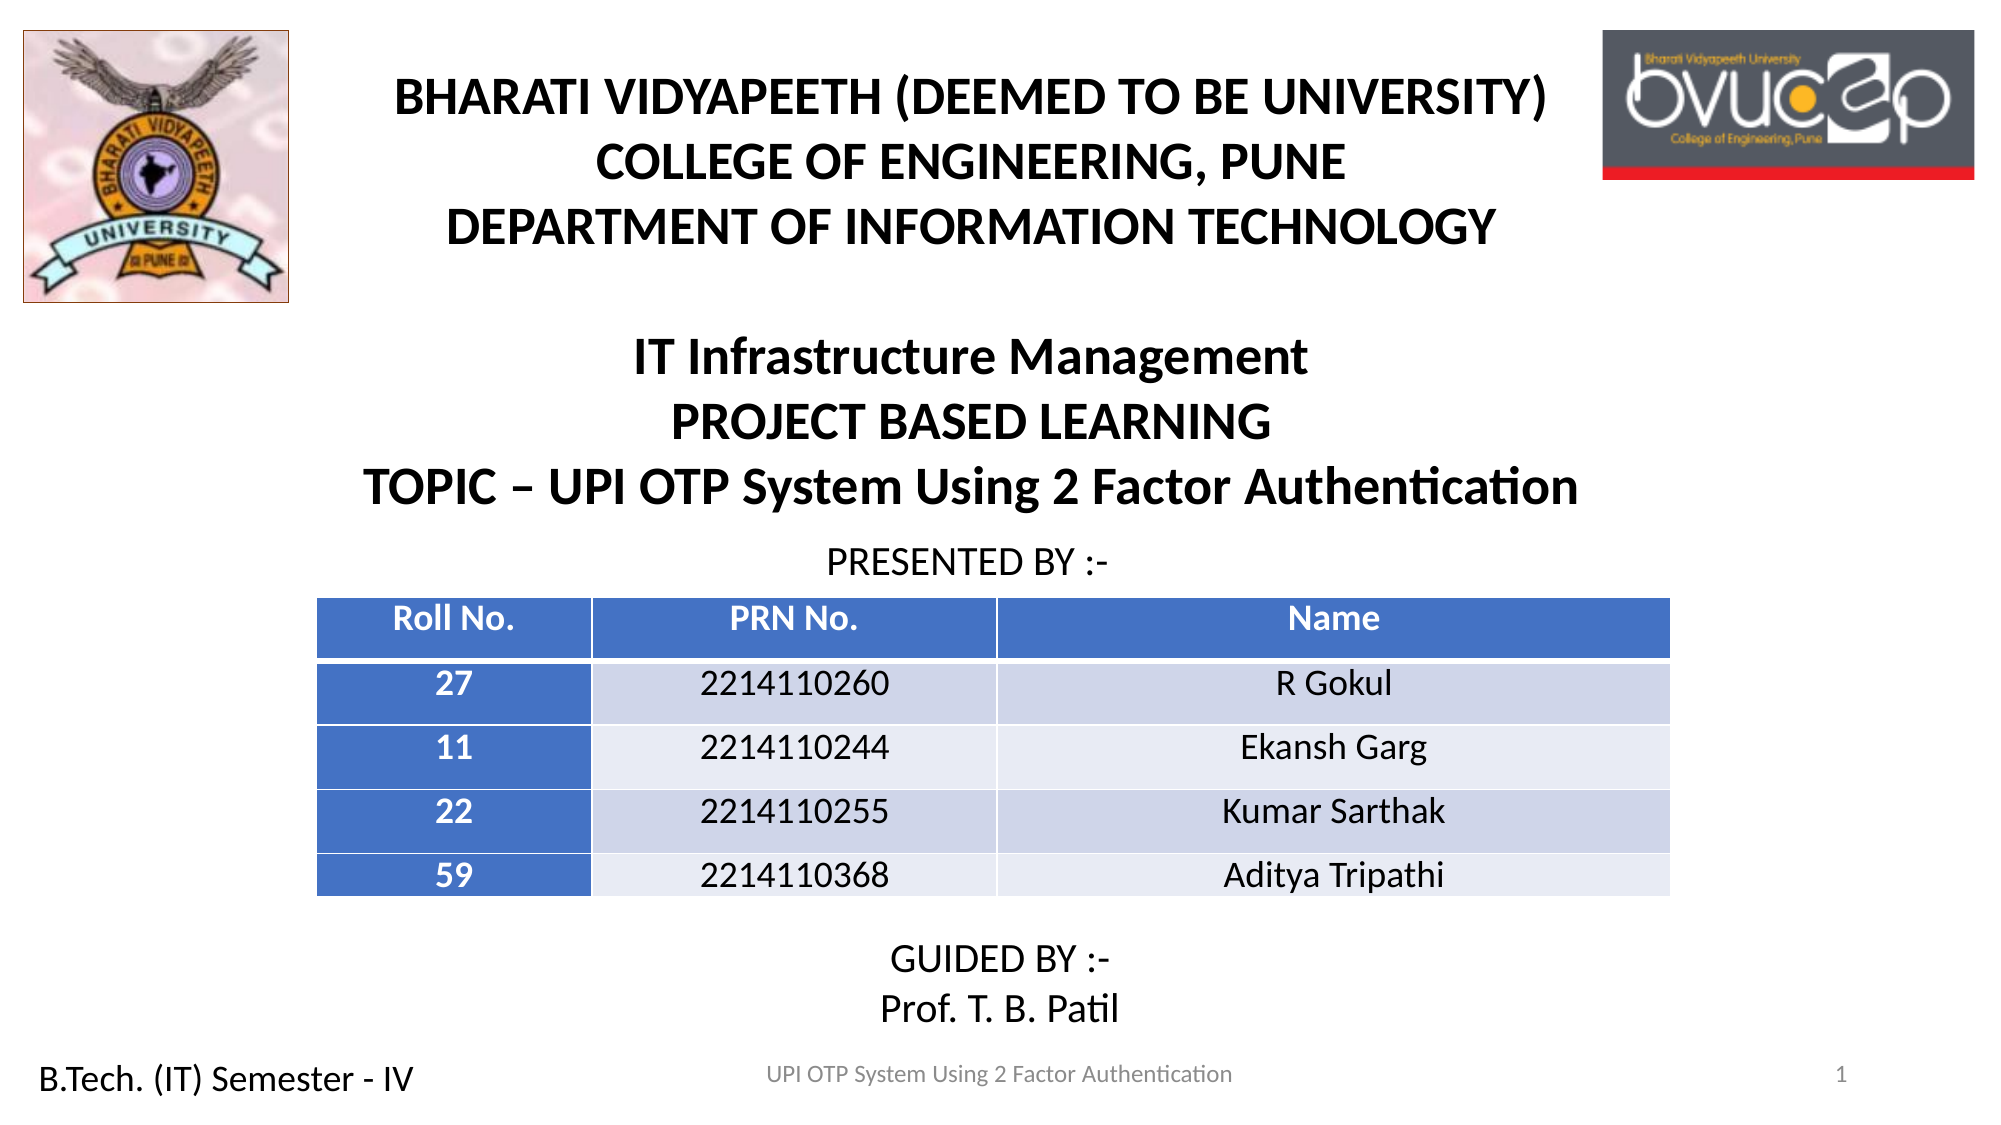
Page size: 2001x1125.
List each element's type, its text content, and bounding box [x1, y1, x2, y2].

table_header Roll No. [317, 598, 591, 658]
text_box GUIDED BY :- Prof. T. B. Patil [733, 923, 1267, 1042]
table_cell Kumar Sarthak [998, 790, 1670, 853]
picture [1576, 30, 2000, 180]
table_cell 11 [317, 726, 591, 789]
footer UPI OTP System Using 2 Factor Authentication [662, 1042, 1338, 1103]
table_cell 59 [317, 854, 591, 896]
table_cell 2214110368 [593, 854, 996, 896]
table_cell R Gokul [998, 664, 1670, 724]
table_cell 2214110244 [593, 726, 996, 789]
picture [23, 30, 289, 303]
table_cell 2214110260 [593, 664, 996, 724]
table_cell 22 [317, 790, 591, 853]
text_box PRESENTED BY :- [403, 526, 1541, 592]
table_header PRN No. [593, 598, 996, 658]
slide_number 1 [1412, 1042, 1863, 1103]
table_header Name [998, 598, 1670, 658]
table_cell 27 [317, 664, 591, 724]
text_box B.Tech. (IT) Semester - IV [23, 1046, 436, 1107]
table_cell 2214110255 [593, 790, 996, 853]
table_cell Ekansh Garg [998, 726, 1670, 789]
table_cell Aditya Tripathi [998, 854, 1670, 896]
text_box BHARATI VIDYAPEETH (DEEMED TO BE UNIVERSITY) COLLEGE OF ENGINEERING, PUNE DEPARTMENT OF INFORMATION TECHNOLOGY IT Infrastructure Management PROJECT BASED LEARNING TOPIC – UPI OTP System Using 2 Factor Authentication [309, 53, 1635, 523]
